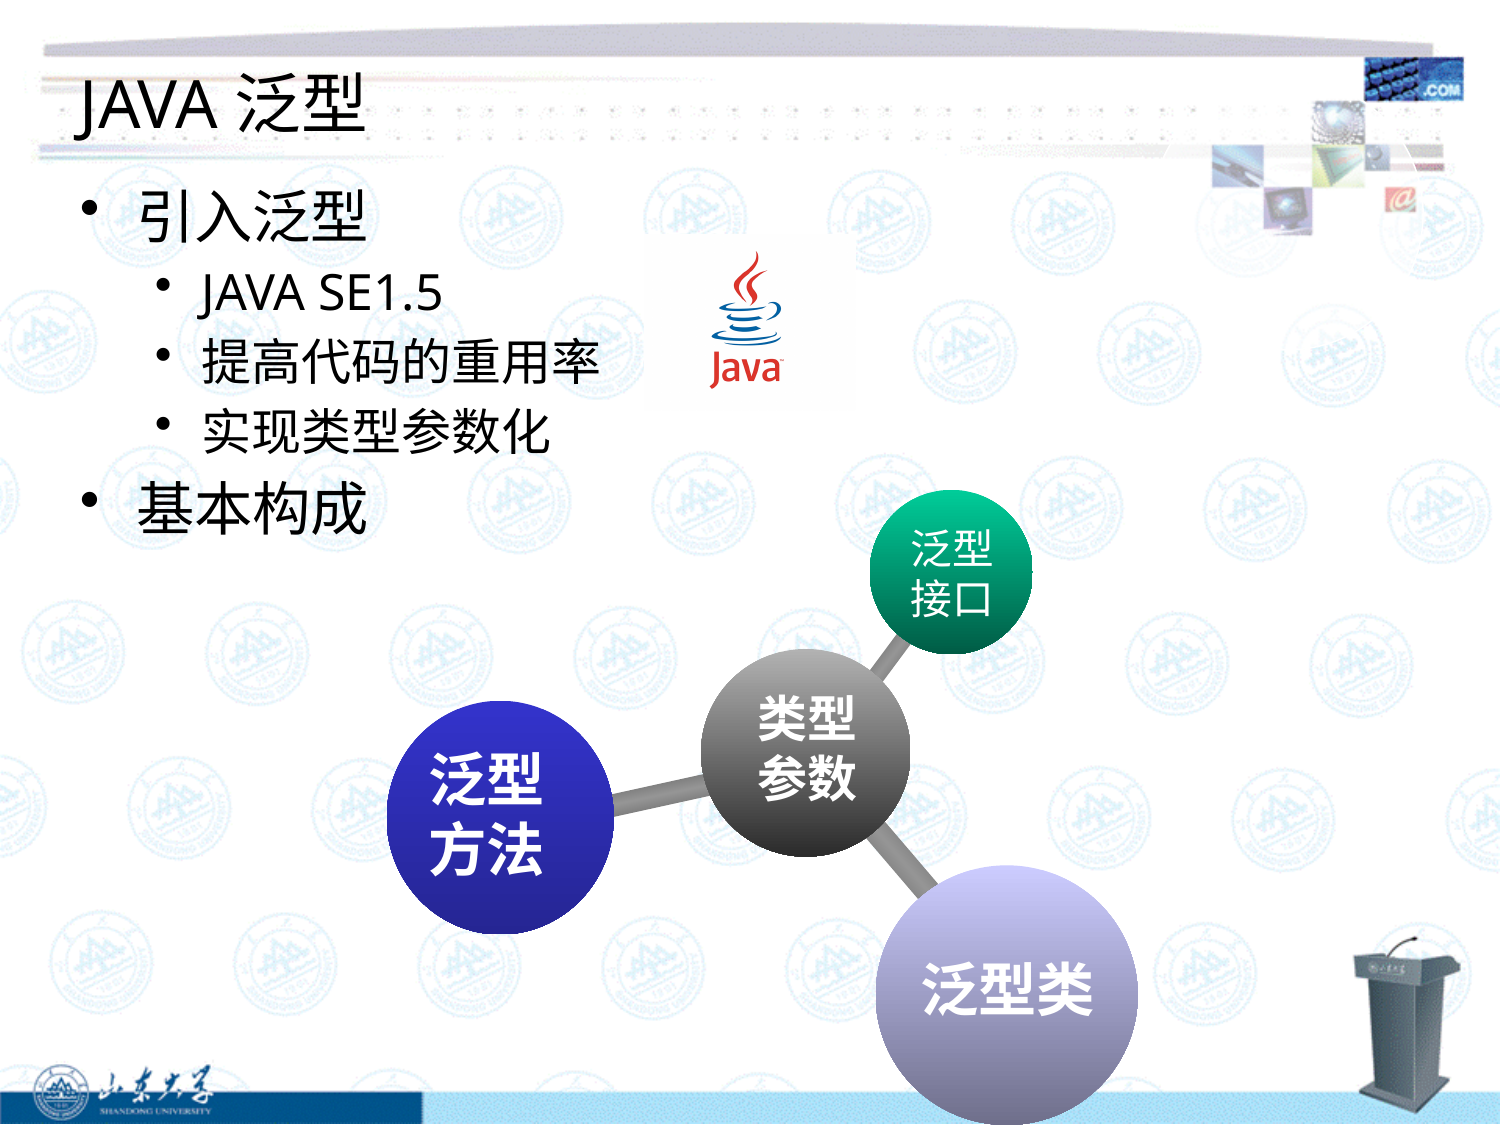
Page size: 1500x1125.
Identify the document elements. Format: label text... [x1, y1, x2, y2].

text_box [386, 489, 1138, 1125]
title JAVA泛型 [64, 54, 1424, 149]
list 引入泛型 JAVA SE1.5 提高代码的重用率 实现类型参数化 基本构成 [64, 172, 1424, 1038]
picture [644, 234, 856, 412]
picture [0, 1, 1500, 1124]
